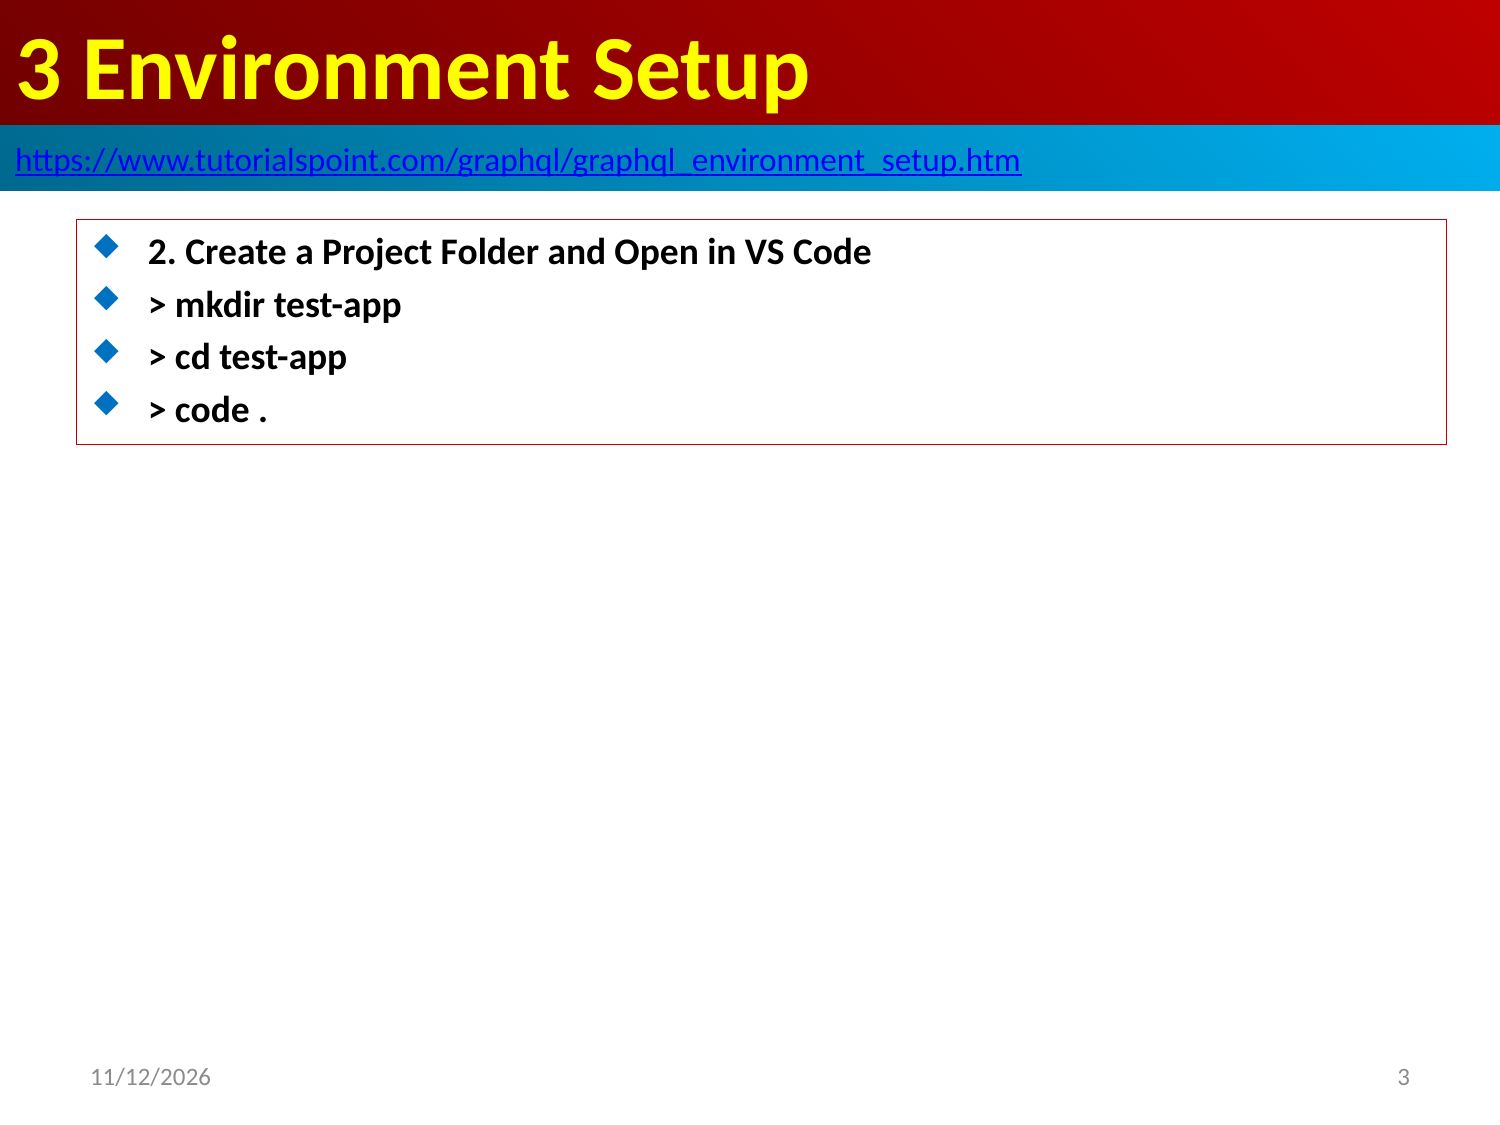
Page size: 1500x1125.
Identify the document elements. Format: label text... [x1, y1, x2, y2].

text_box https://www.tutorialspoint.com/graphql/graphql_environment_setup.htm [0, 125, 1500, 191]
title 3 Environment Setup [0, 0, 1500, 125]
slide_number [75, 1042, 425, 1109]
slide_number 3 [1074, 1042, 1425, 1109]
subtitle 2. Create a Project Folder and Open in VS Code > mkdir test-app > cd test-app > code . [76, 219, 1447, 445]
